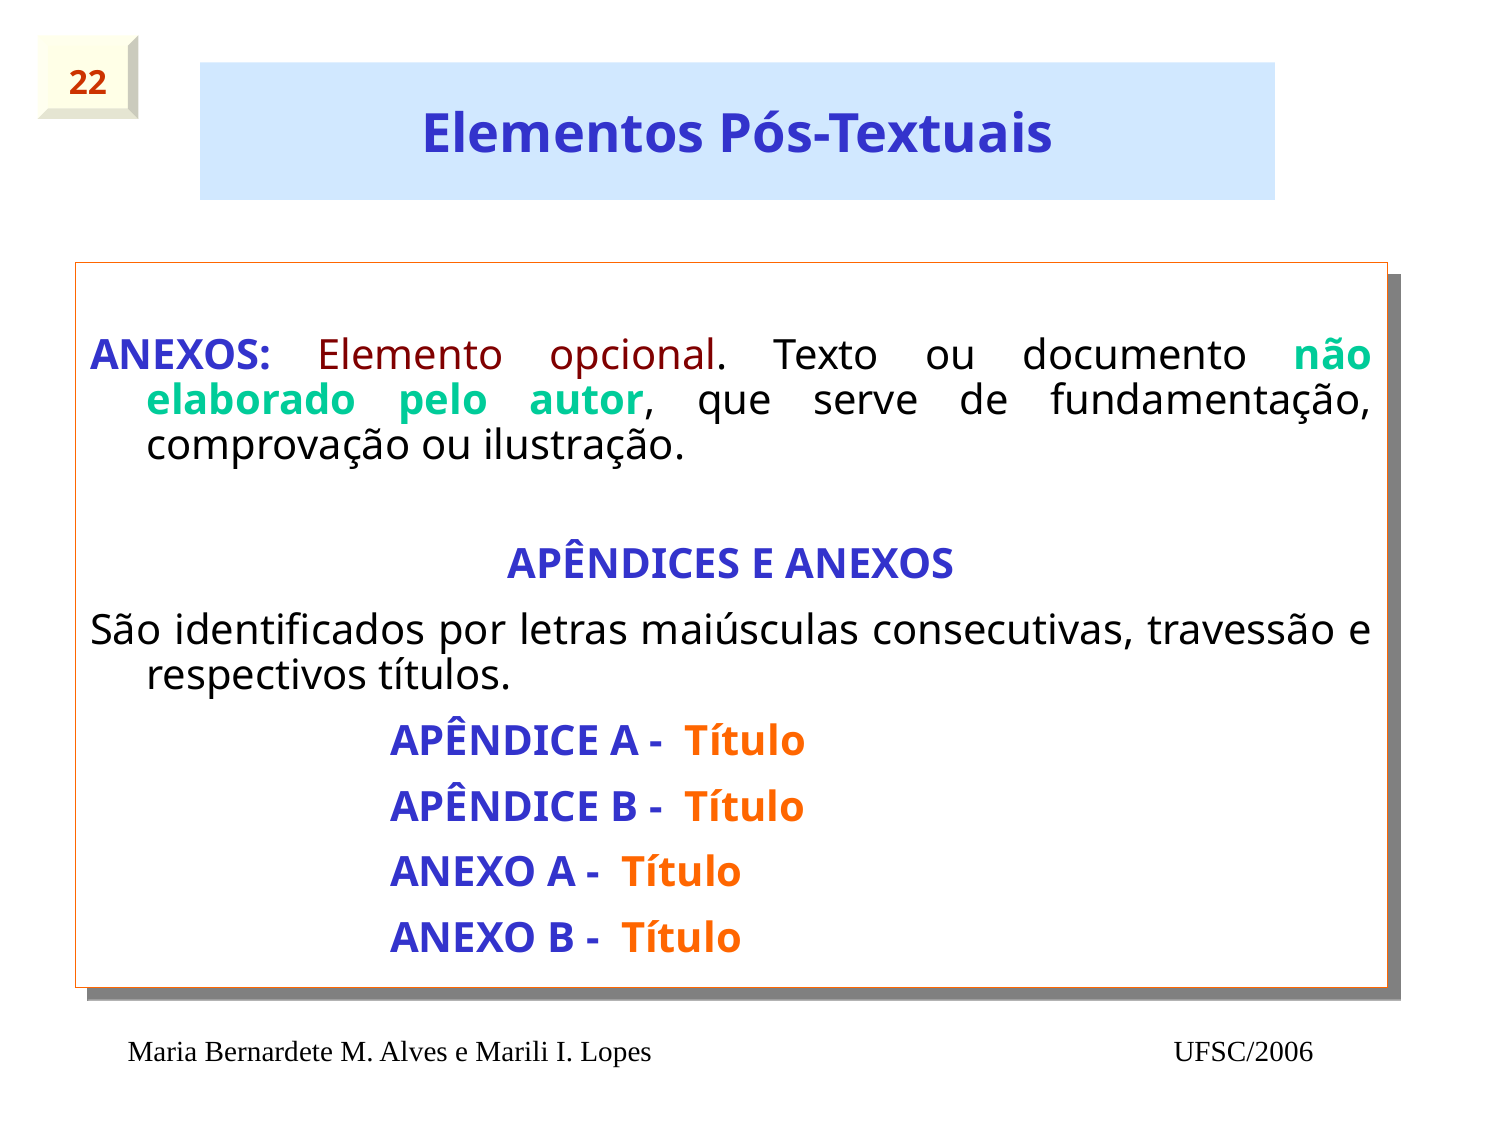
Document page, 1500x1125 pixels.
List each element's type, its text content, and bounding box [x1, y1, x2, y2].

list ANEXOS: Elemento opcional. Texto ou documento não elaborado pelo autor, que serve de fundamentação, comprovação ou ilustração. APÊNDICES E ANEXOS São identificados por letras maiúsculas consecutivas, travessão e respectivos títulos. APÊNDICE A - Título APÊNDICE B - Título ANEXO A - Título ANEXO B - Título [75, 262, 1388, 988]
text_box 22 [37, 35, 139, 119]
slide_number Maria Bernardete M. Alves e Marili I. Lopes [112, 1025, 900, 1100]
title Elementos Pós-Textuais [200, 62, 1275, 200]
footer UFSC/2006 [1062, 1025, 1425, 1100]
